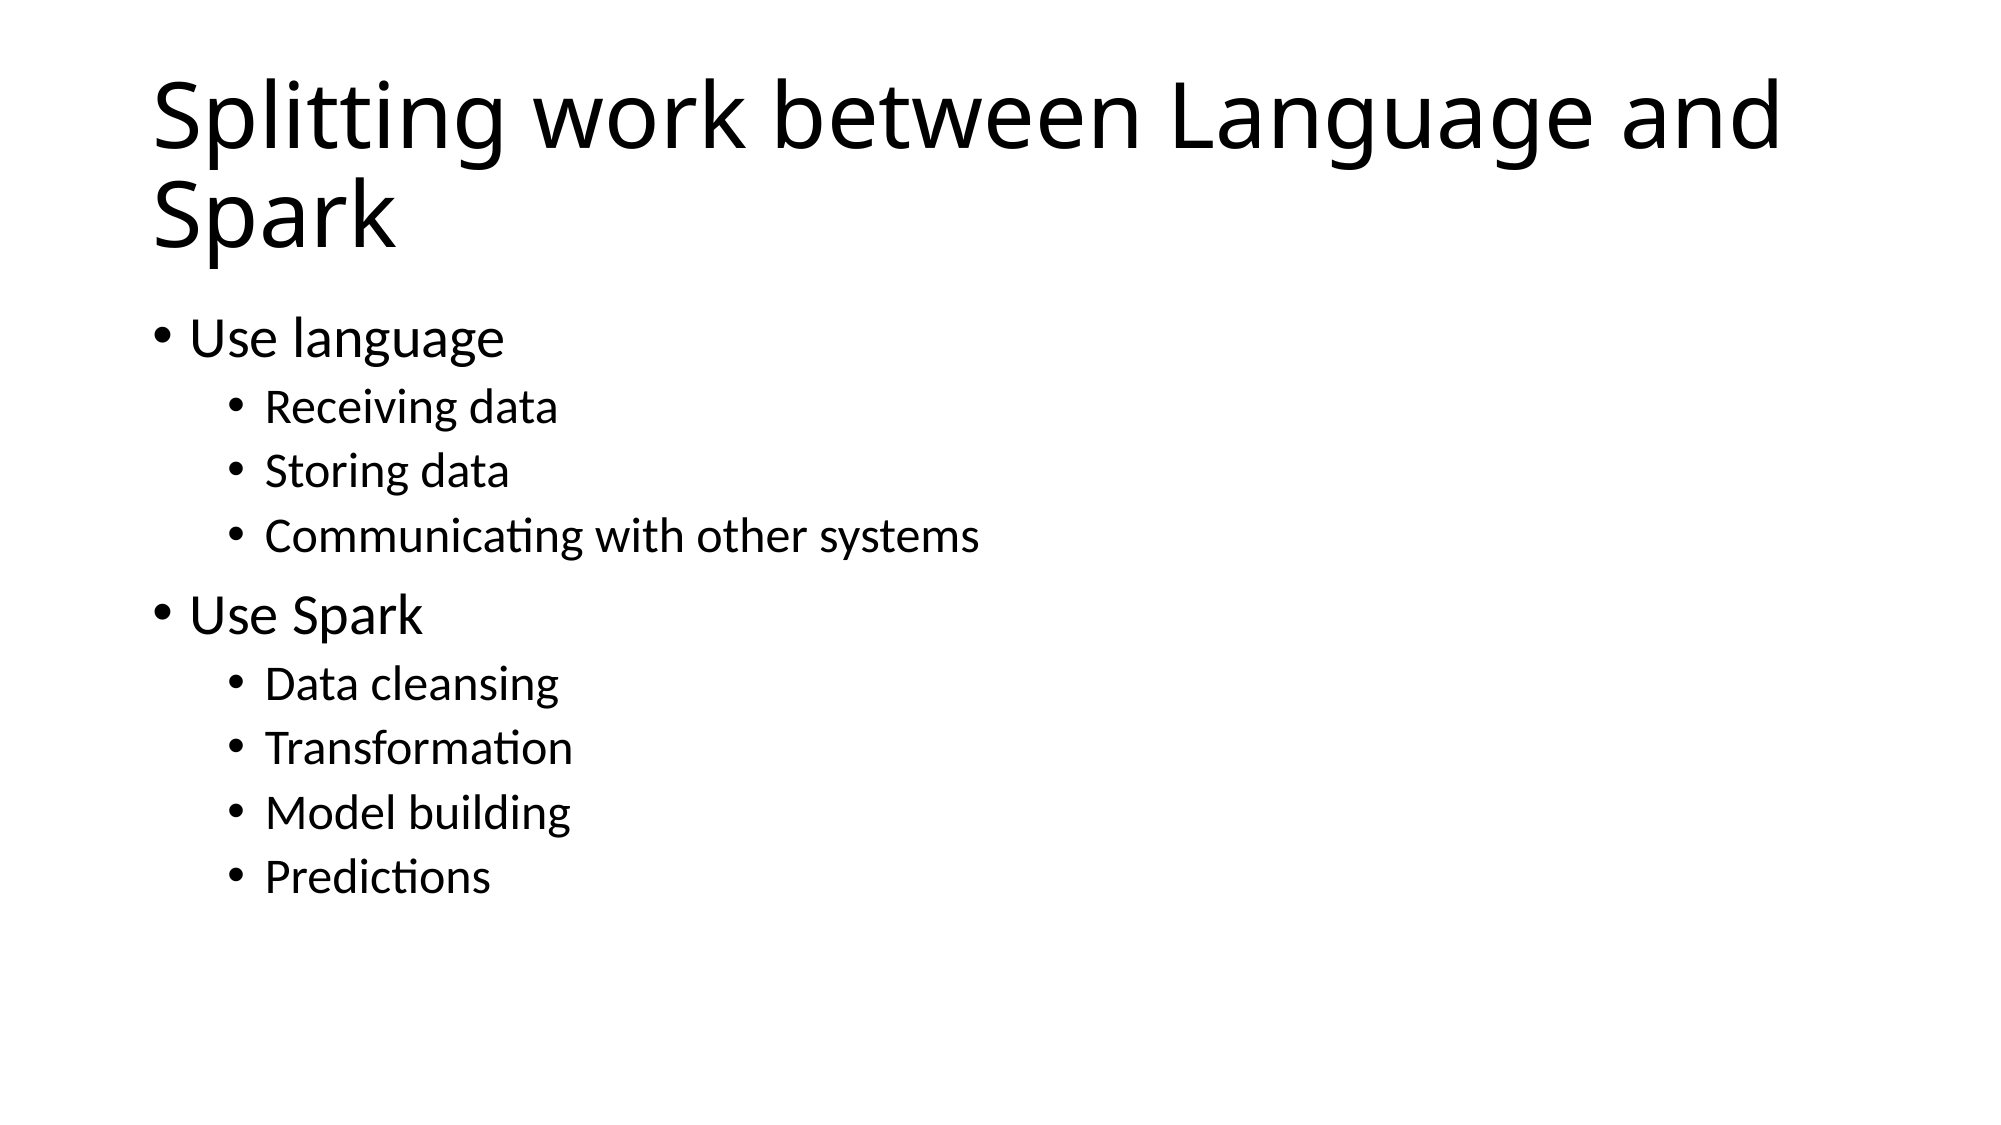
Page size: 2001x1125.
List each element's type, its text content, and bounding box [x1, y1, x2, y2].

list Use language Receiving data Storing data Communicating with other systems Use Spark Data cleansing Transformation Model building Predictions [137, 299, 1863, 1014]
title Splitting work between Language and Spark [137, 59, 1863, 278]
